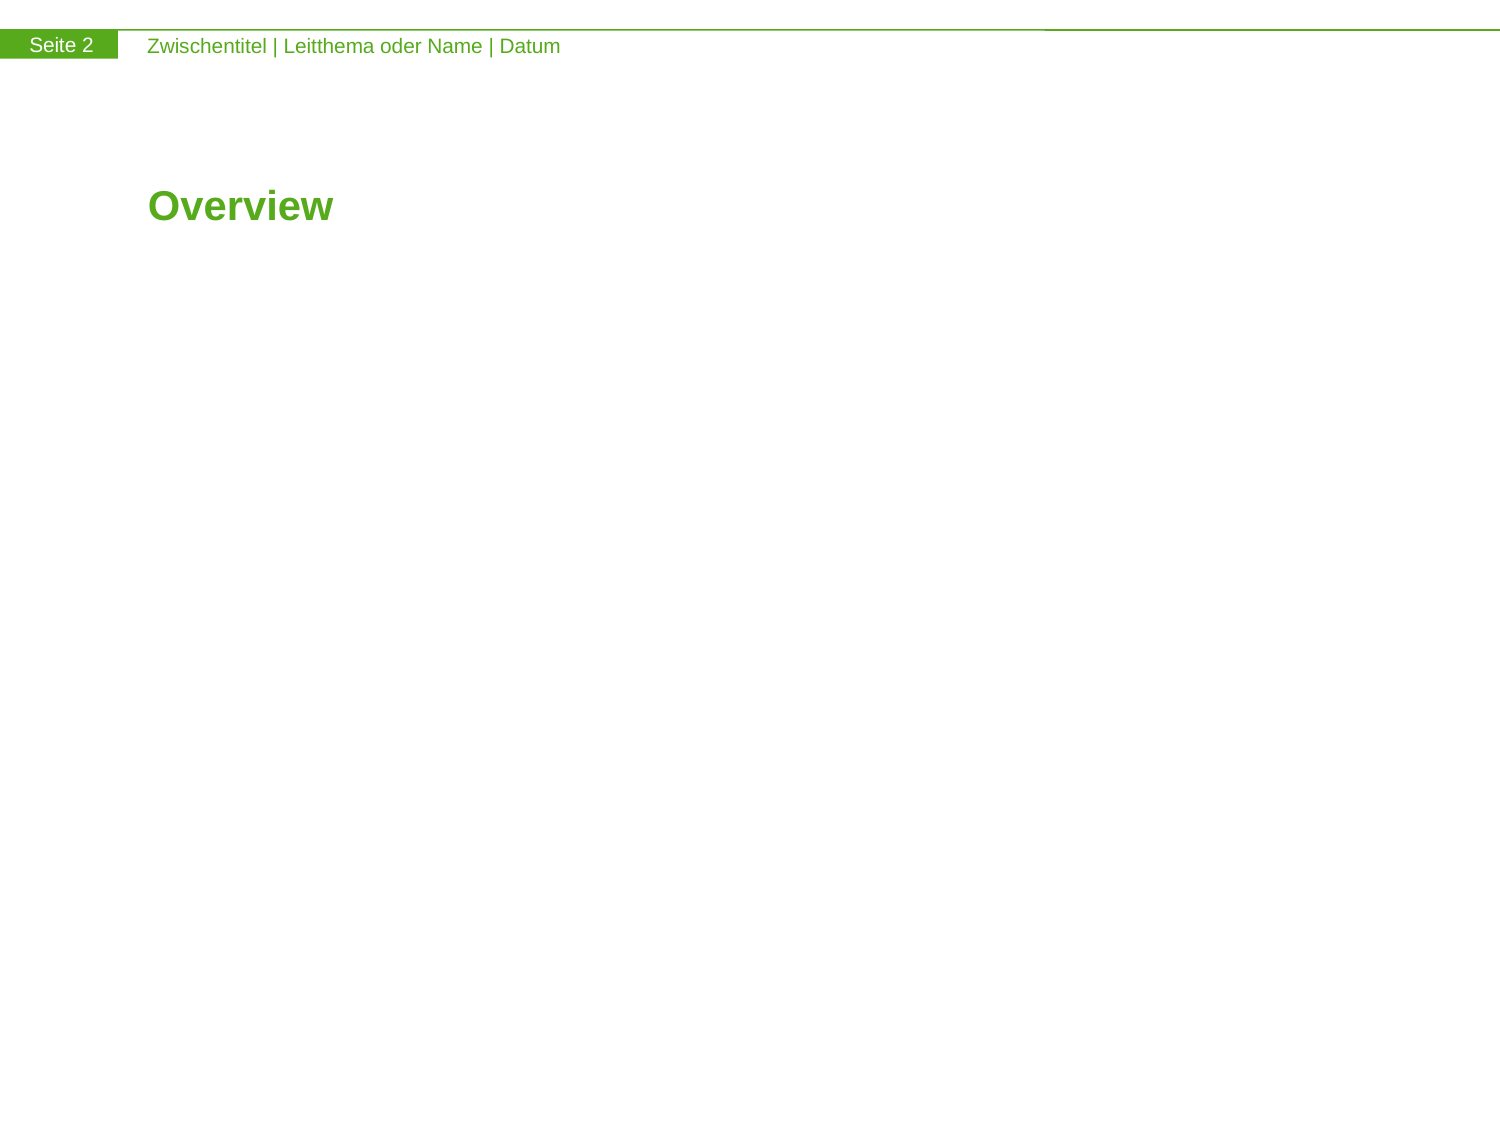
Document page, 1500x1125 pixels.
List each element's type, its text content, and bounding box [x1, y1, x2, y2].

title Overview [132, 149, 1413, 258]
